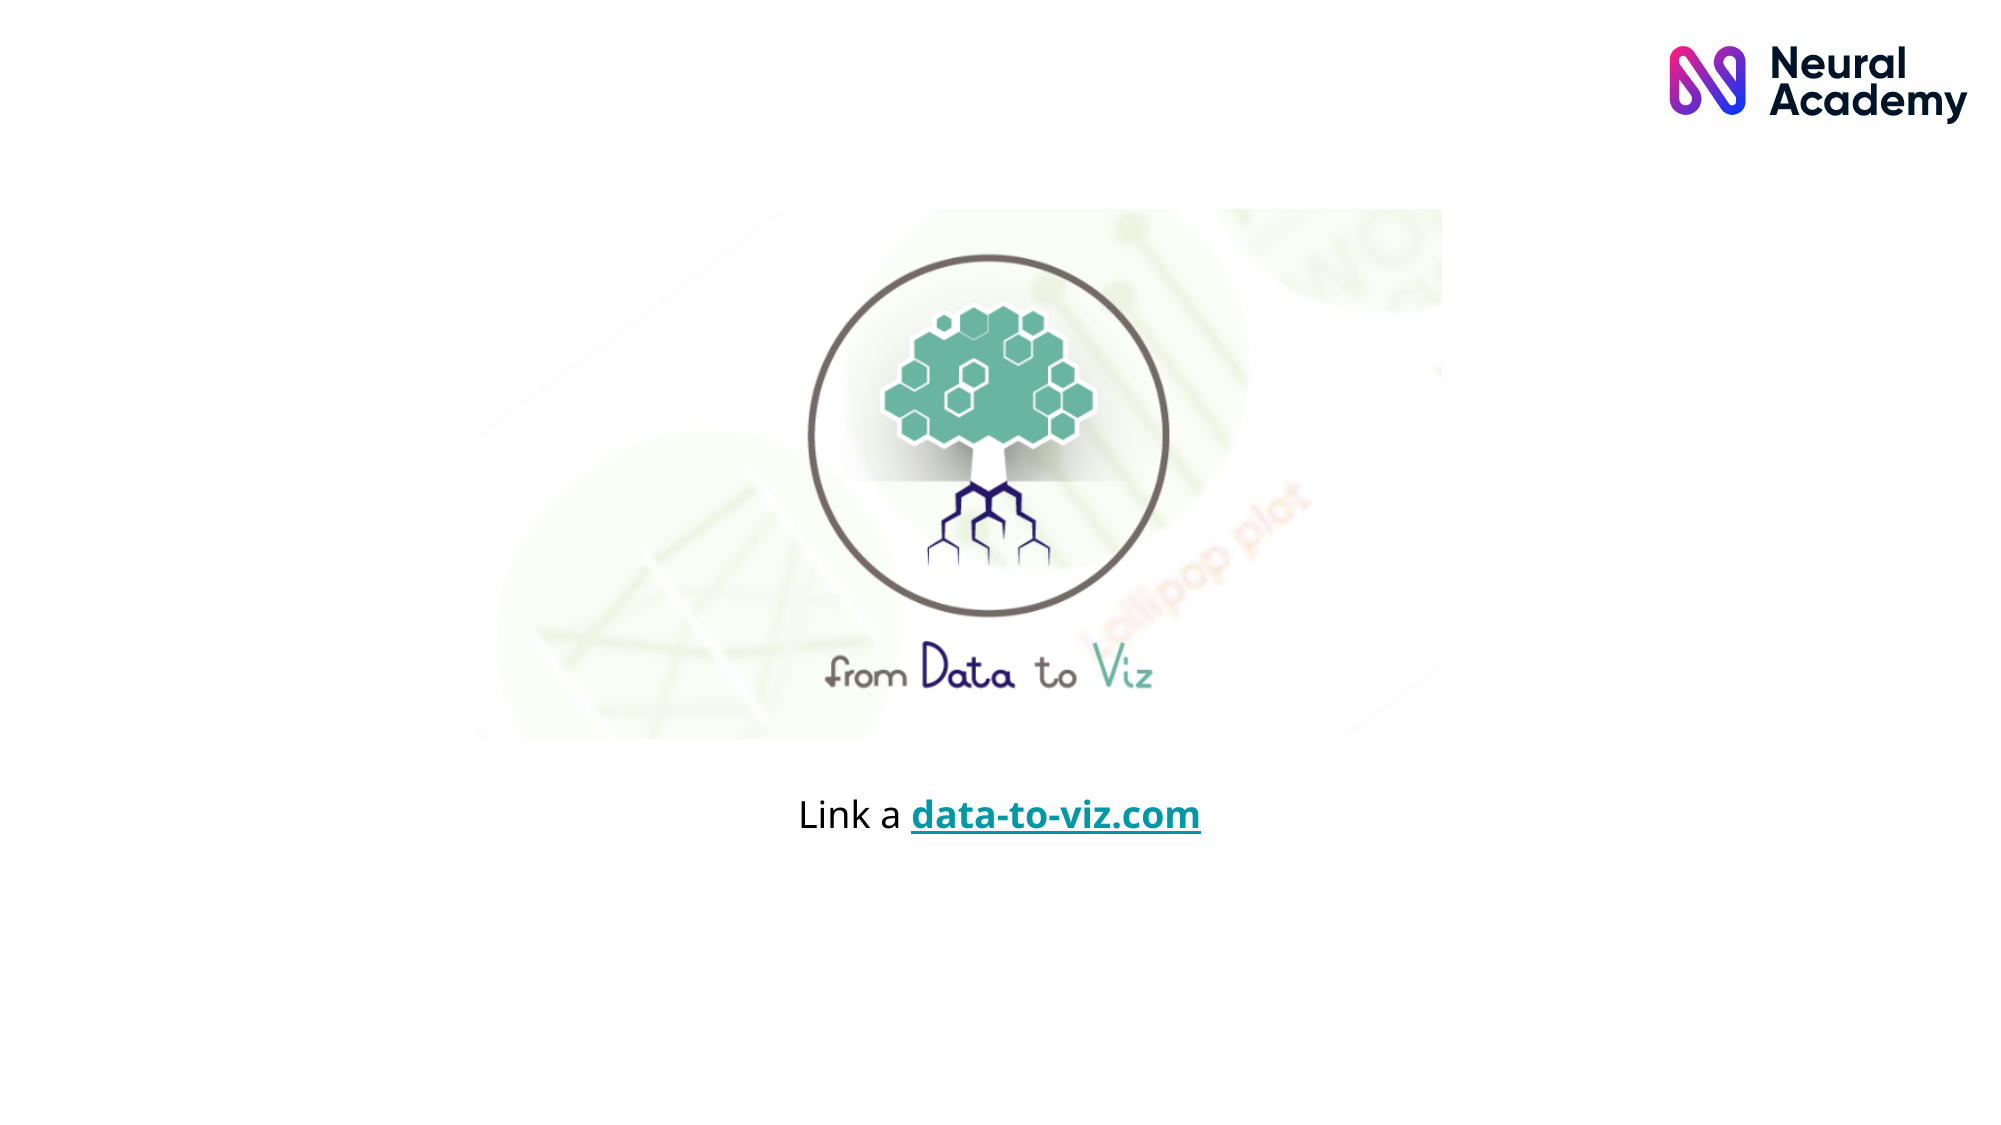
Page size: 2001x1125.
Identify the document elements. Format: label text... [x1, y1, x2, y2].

picture [1654, 33, 1974, 128]
picture [475, 208, 1442, 739]
text_box Link a data-to-viz.com [783, 783, 1217, 850]
